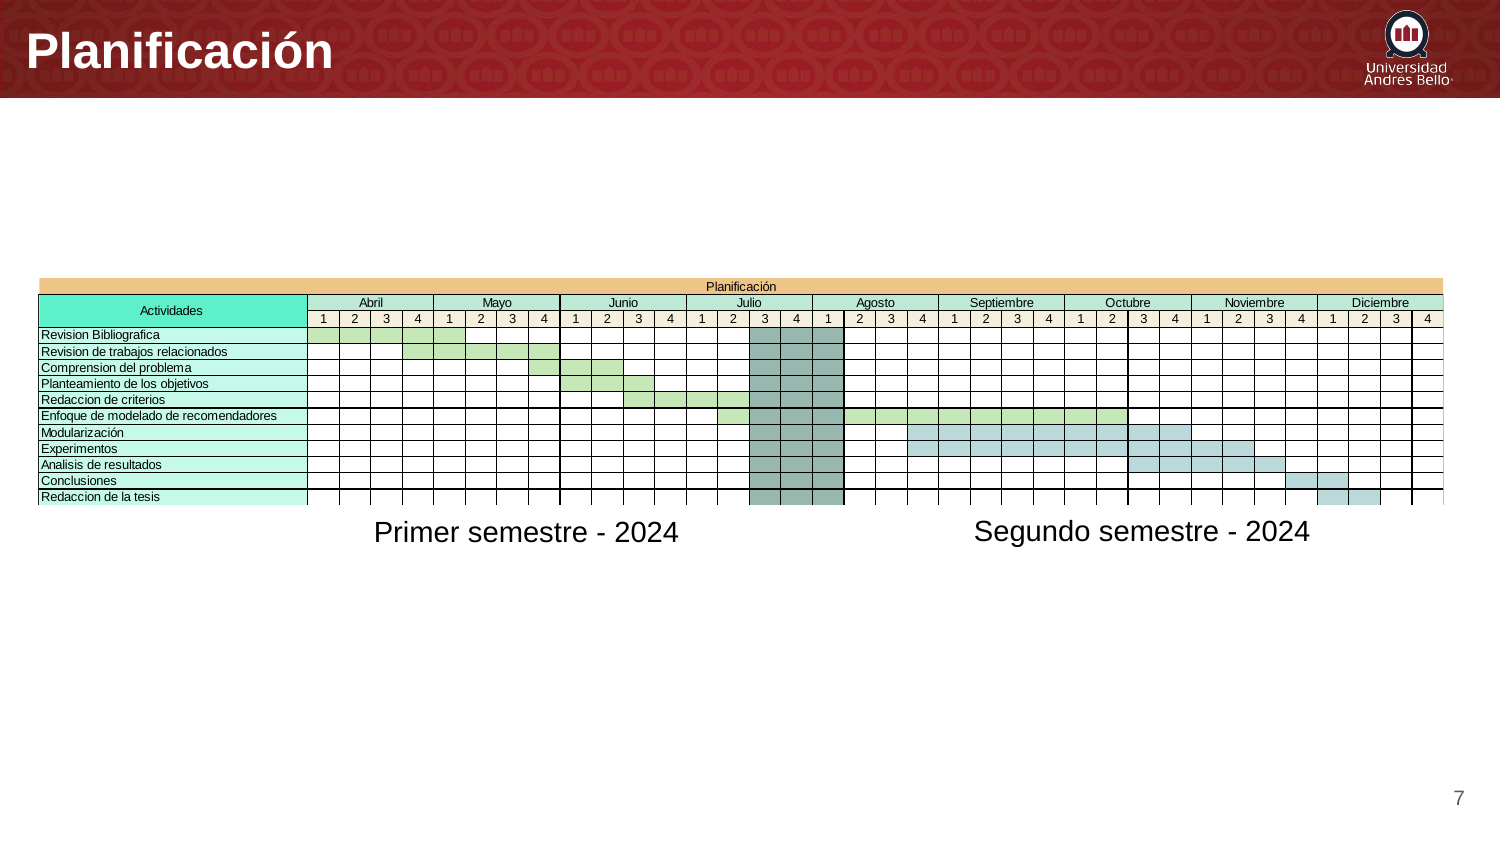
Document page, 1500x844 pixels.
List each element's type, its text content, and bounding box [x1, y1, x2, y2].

text_box Segundo semestre - 2024 [959, 514, 1330, 555]
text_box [38, 277, 1445, 506]
picture [0, 0, 1500, 98]
slide_number 7 [1389, 764, 1480, 830]
text_box Primer semestre - 2024 [358, 514, 700, 556]
